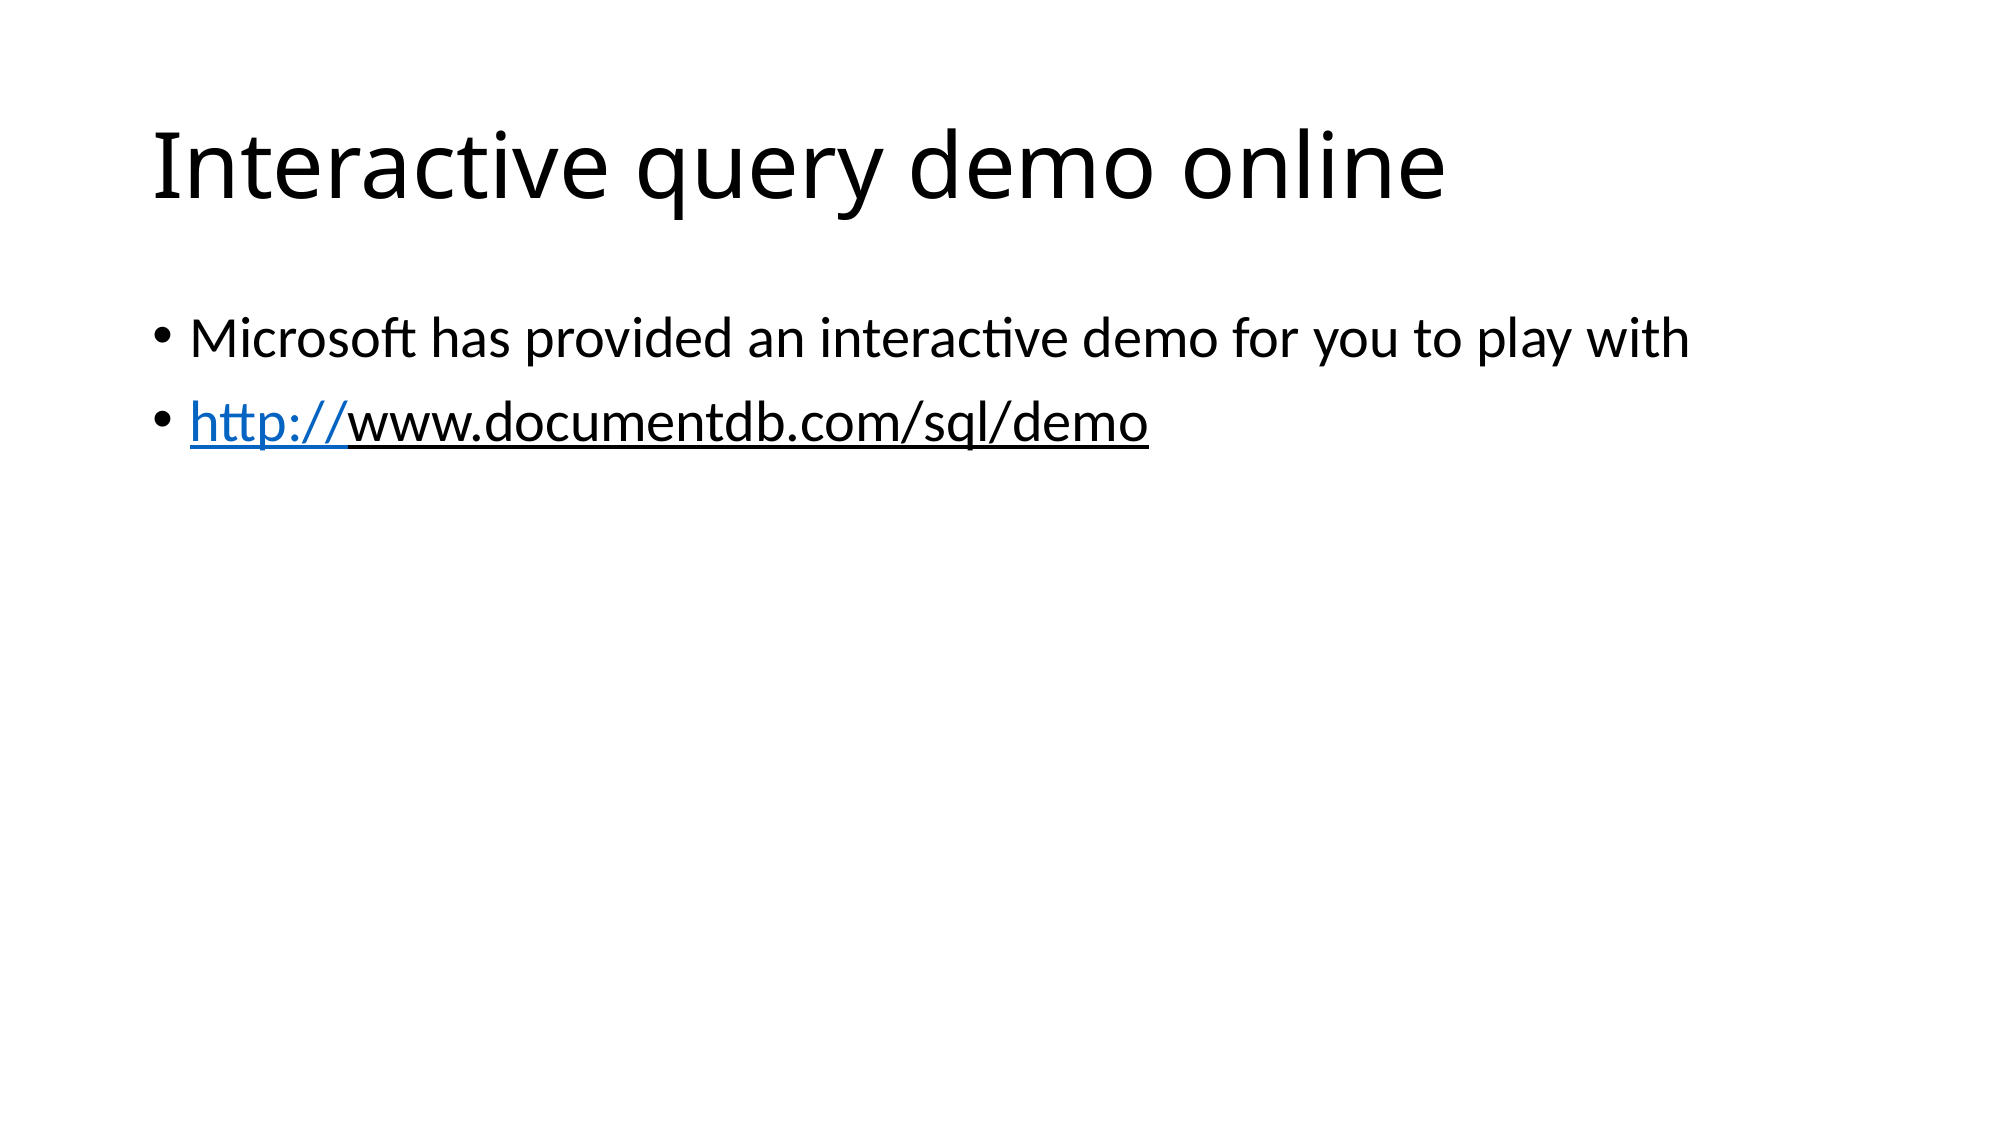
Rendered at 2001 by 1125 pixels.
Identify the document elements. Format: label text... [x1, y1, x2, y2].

list Microsoft has provided an interactive demo for you to play with http://www.documentdb.com/sql/demo [137, 299, 1863, 1014]
title Interactive query demo online [137, 59, 1863, 278]
